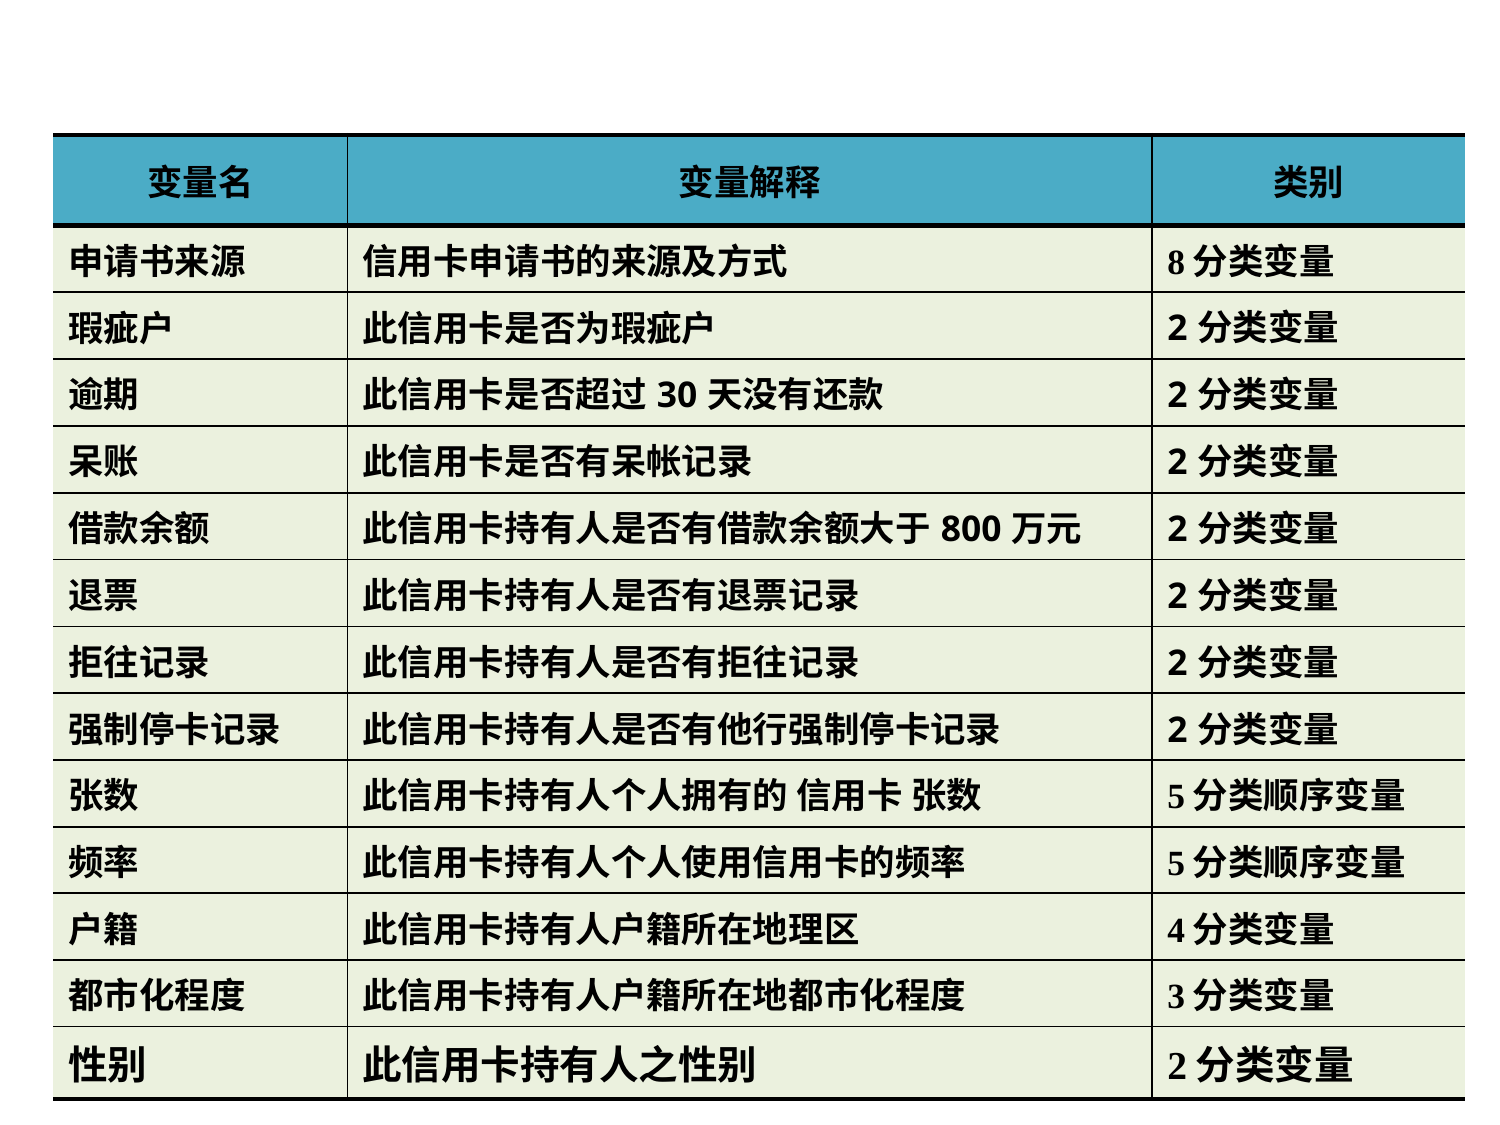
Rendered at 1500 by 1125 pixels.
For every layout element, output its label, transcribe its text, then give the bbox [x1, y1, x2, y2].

table_cell 此信用卡持有人是否有他行强制停卡记录 [348, 694, 1151, 759]
table_cell 2分类变量 [1153, 494, 1465, 559]
table_cell 此信用卡持有人是否有退票记录 [348, 560, 1151, 626]
table_cell 2分类变量 [1153, 560, 1465, 626]
table_cell 拒往记录 [53, 627, 347, 692]
table_cell 逾期 [53, 360, 347, 425]
table_cell 户籍 [53, 894, 347, 959]
table_header 变量名 [53, 137, 347, 223]
table_cell 2分类变量 [1153, 694, 1465, 759]
table_cell 5分类顺序变量 [1153, 761, 1465, 826]
table_cell 申请书来源 [53, 228, 347, 291]
table_cell 此信用卡持有人之性别 [348, 1027, 1151, 1097]
table_cell 瑕疵户 [53, 293, 347, 358]
table_cell 借款余额 [53, 494, 347, 559]
table_cell 强制停卡记录 [53, 694, 347, 759]
table_cell 2分类变量 [1153, 293, 1465, 358]
table_cell 此信用卡是否为瑕疵户 [348, 293, 1151, 358]
table_cell 2分类变量 [1153, 427, 1465, 492]
table_cell 此信用卡持有人个人拥有的 信用卡 张数 [348, 761, 1151, 826]
table_cell 2分类变量 [1153, 360, 1465, 425]
table_cell 信用卡申请书的来源及方式 [348, 228, 1151, 291]
table_cell 张数 [53, 761, 347, 826]
table_cell 此信用卡持有人是否有拒往记录 [348, 627, 1151, 692]
table_cell 此信用卡持有人户籍所在地都市化程度 [348, 961, 1151, 1026]
table_cell 4分类变量 [1153, 894, 1465, 959]
table_cell 频率 [53, 828, 347, 892]
table_cell 8分类变量 [1153, 228, 1465, 291]
table_cell 5分类顺序变量 [1153, 828, 1465, 892]
table_header 类别 [1153, 137, 1465, 223]
table_cell 此信用卡是否有呆帐记录 [348, 427, 1151, 492]
table_cell 此信用卡是否超过30天没有还款 [348, 360, 1151, 425]
table_cell 性别 [53, 1027, 347, 1097]
table_cell 此信用卡持有人个人使用信用卡的频率 [348, 828, 1151, 892]
table_cell 此信用卡持有人户籍所在地理区 [348, 894, 1151, 959]
table_cell 都市化程度 [53, 961, 347, 1026]
table_cell 此信用卡持有人是否有借款余额大于800万元 [348, 494, 1151, 559]
table_cell 2分类变量 [1153, 627, 1465, 692]
table_cell 3分类变量 [1153, 961, 1465, 1026]
table_cell 2分类变量 [1153, 1027, 1465, 1097]
table_cell 退票 [53, 560, 347, 626]
table_cell 呆账 [53, 427, 347, 492]
table_header 变量解释 [348, 137, 1151, 223]
